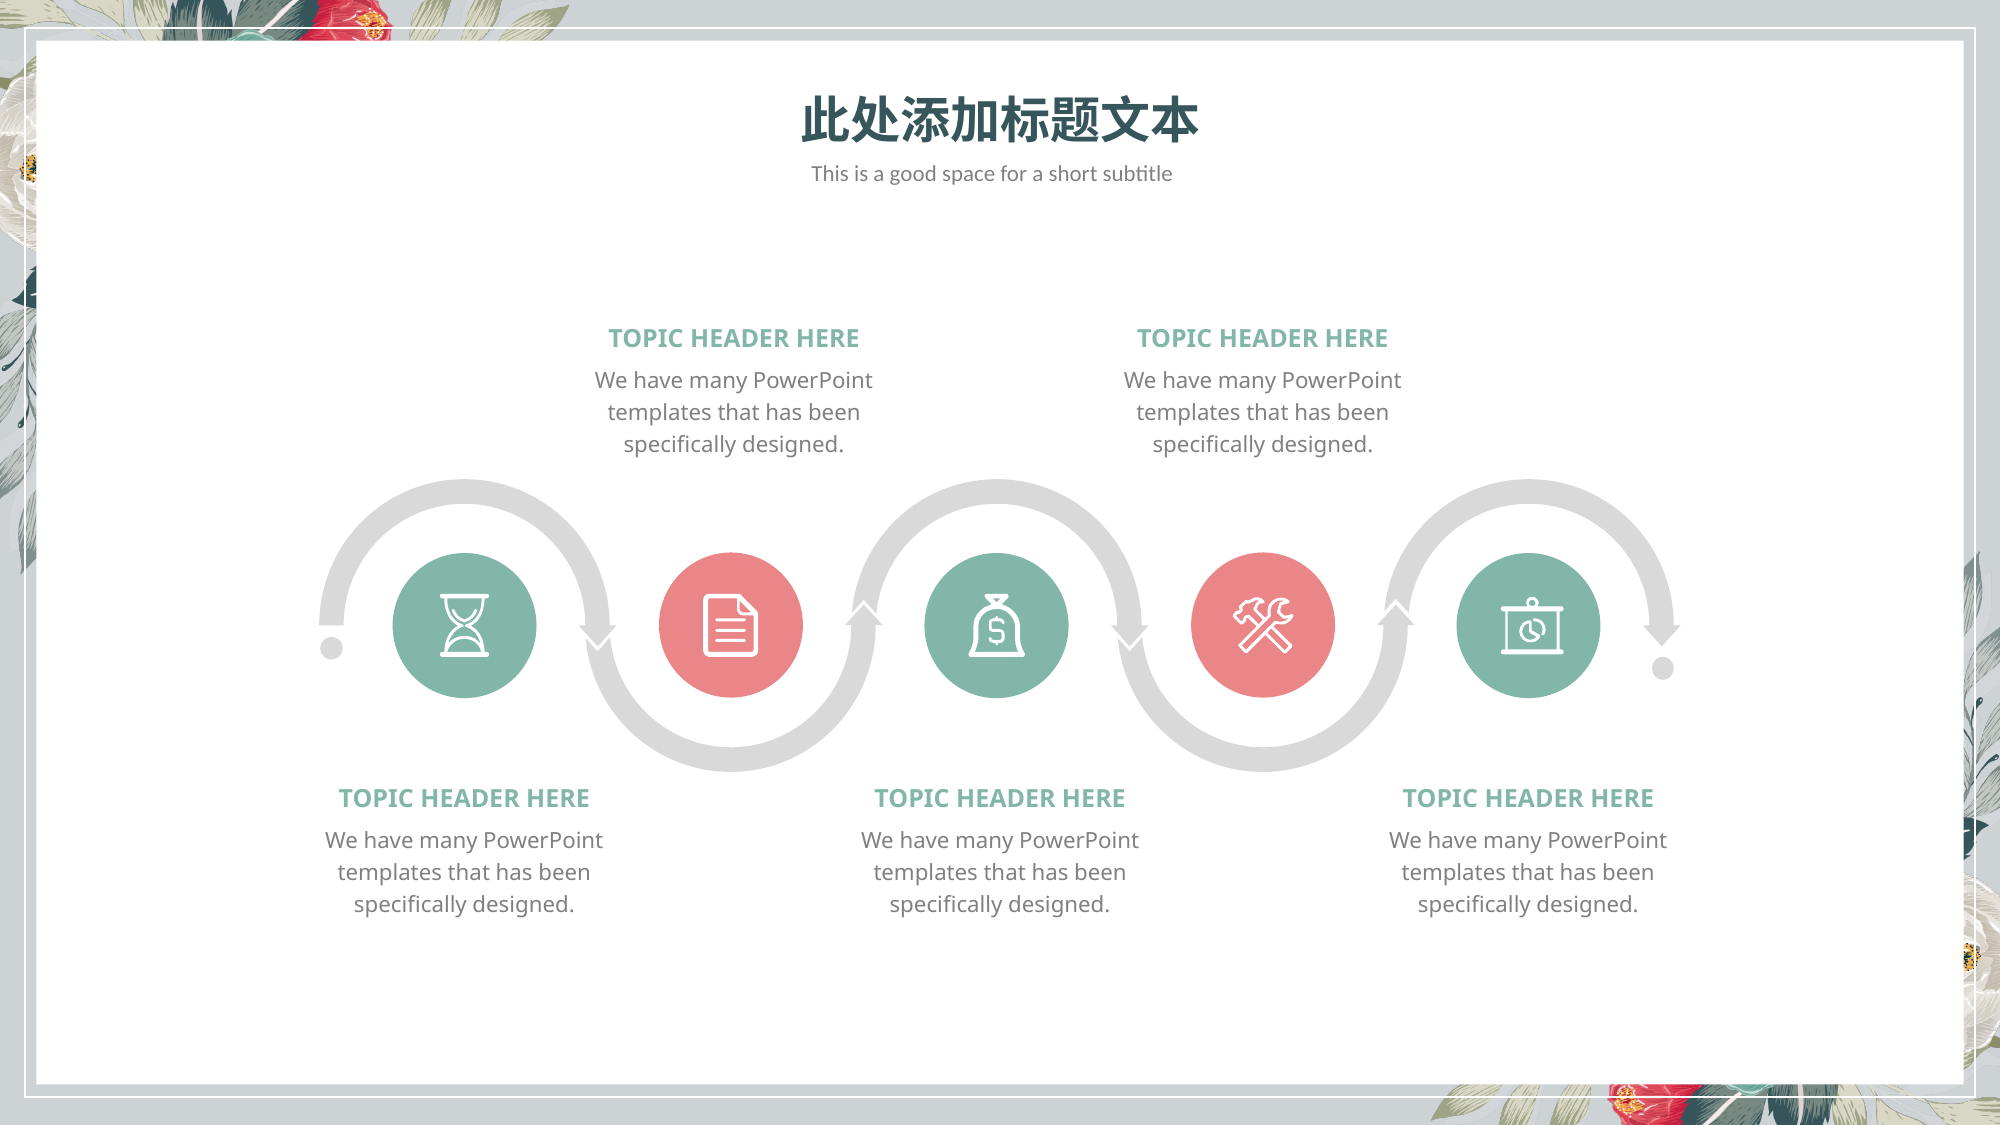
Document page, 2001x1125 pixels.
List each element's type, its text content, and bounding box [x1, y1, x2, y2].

text_box [1191, 552, 1336, 698]
text_box [319, 479, 617, 647]
text_box [1456, 552, 1601, 699]
text_box TOPIC HEADER HERE We have many PowerPoint templates that has been specifically designed. [1107, 316, 1419, 457]
picture [0, 0, 570, 623]
text_box [658, 552, 803, 698]
text_box [1117, 604, 1415, 772]
text_box [585, 604, 883, 772]
picture [1430, 502, 1974, 1096]
text_box [924, 552, 1069, 699]
text_box [1232, 597, 1294, 654]
text_box TOPIC HEADER HERE We have many PowerPoint templates that has been specifically designed. [844, 776, 1156, 917]
text_box [1500, 596, 1564, 655]
text_box TOPIC HEADER HERE We have many PowerPoint templates that has been specifically designed. [1372, 776, 1684, 917]
text_box TOPIC HEADER HERE We have many PowerPoint templates that has been specifically designed. [578, 316, 890, 457]
text_box [703, 593, 759, 657]
picture [1430, 502, 2000, 1125]
text_box TOPIC HEADER HERE We have many PowerPoint templates that has been specifically designed. [308, 776, 620, 917]
text_box [392, 552, 537, 699]
picture [26, 29, 570, 623]
text_box [439, 593, 490, 657]
text_box [1652, 656, 1674, 680]
text_box [1384, 479, 1681, 647]
text_box 此处添加标题文本 [696, 88, 1304, 149]
text_box [851, 479, 1149, 647]
text_box This is a good space for a short subtitle [811, 151, 1189, 194]
text_box [968, 593, 1026, 657]
text_box [320, 636, 343, 660]
